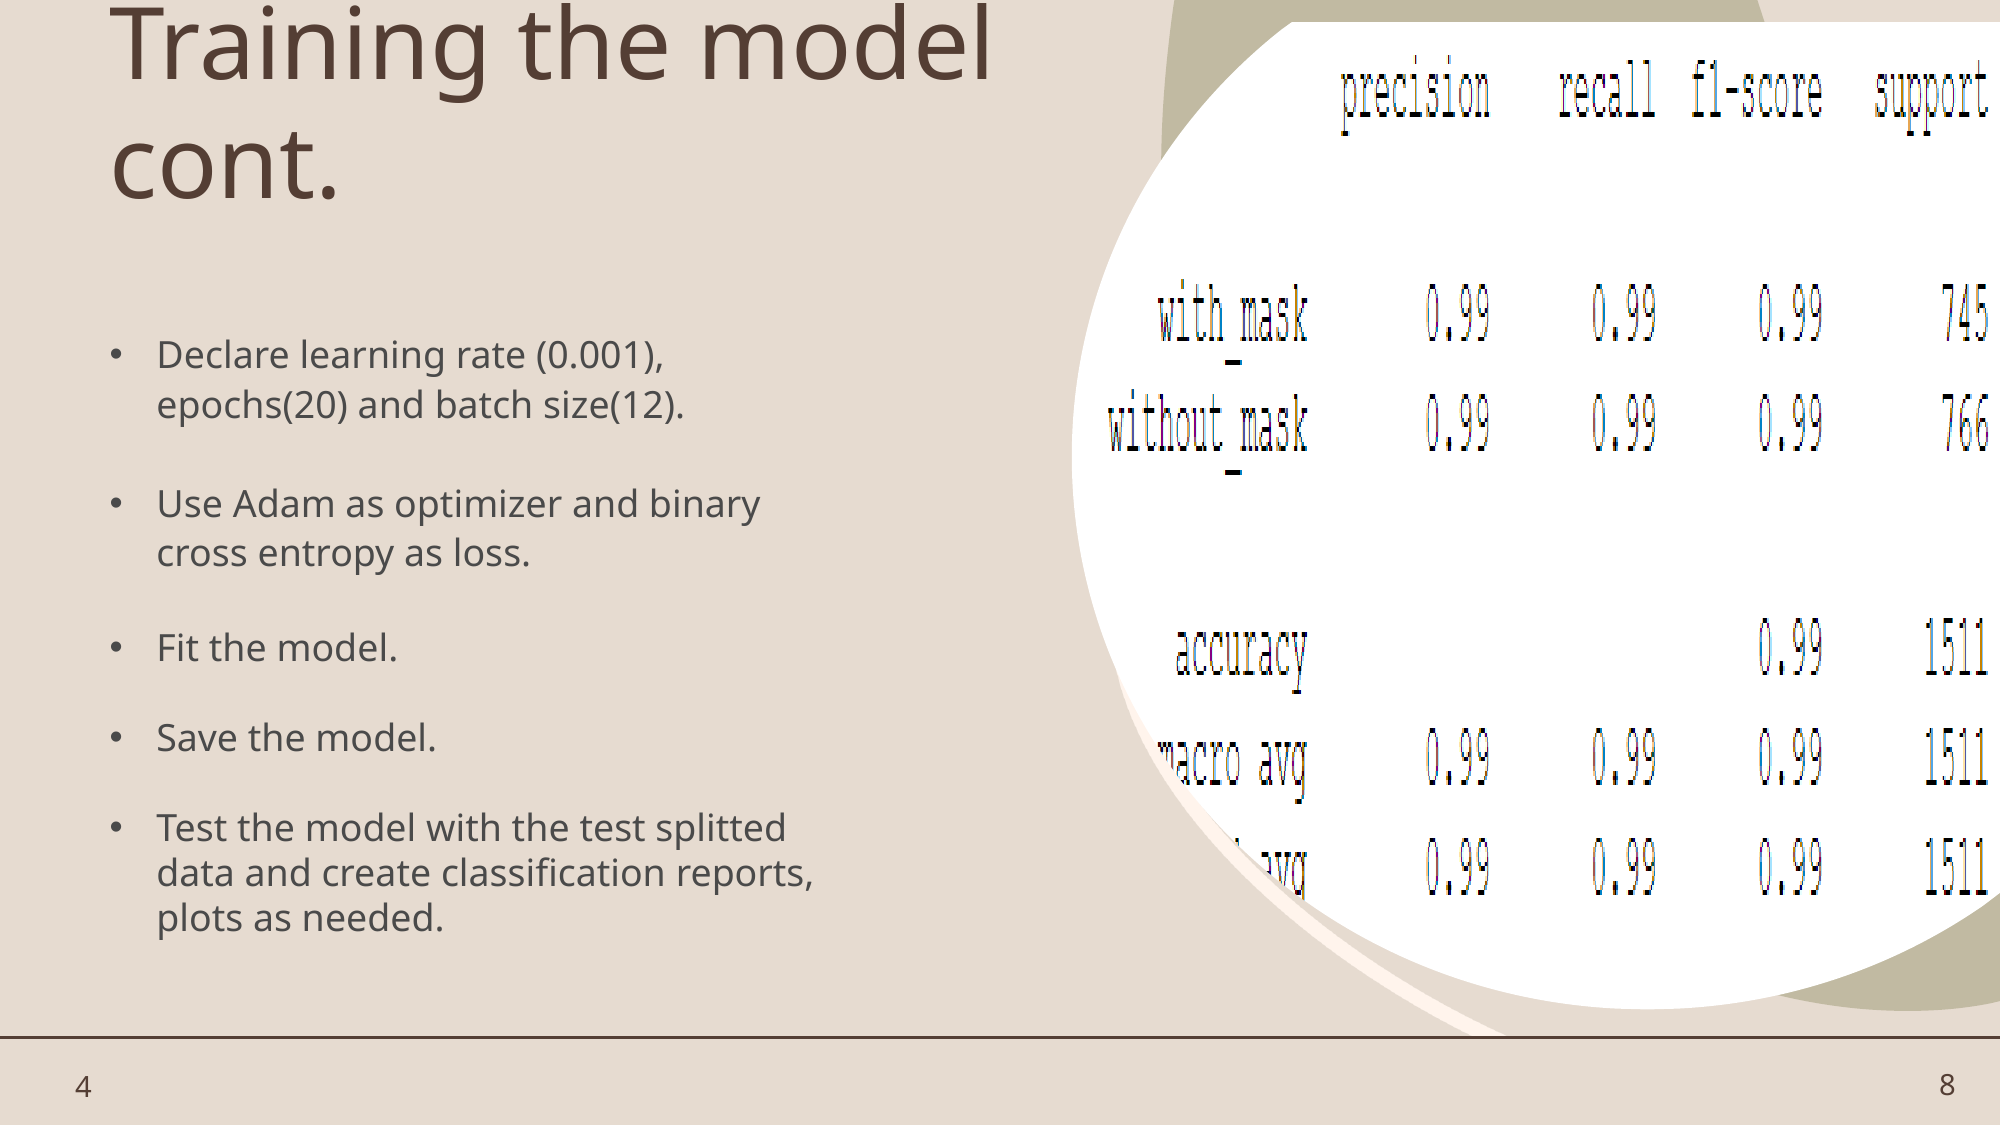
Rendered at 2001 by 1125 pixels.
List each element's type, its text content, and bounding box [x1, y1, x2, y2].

picture [1071, 22, 2001, 1036]
slide_number 8 [1808, 1060, 1971, 1112]
title Training the model cont. [94, 115, 1071, 227]
list Declare learning rate (0.001), epochs(20) and batch size(12). Use Adam as optimizer and binary cross entropy as loss. Fit the model. Save the model. Test the model with the test splitted data and create classification reports, plots as needed. [94, 319, 845, 988]
slide_number 4 [60, 1060, 222, 1112]
